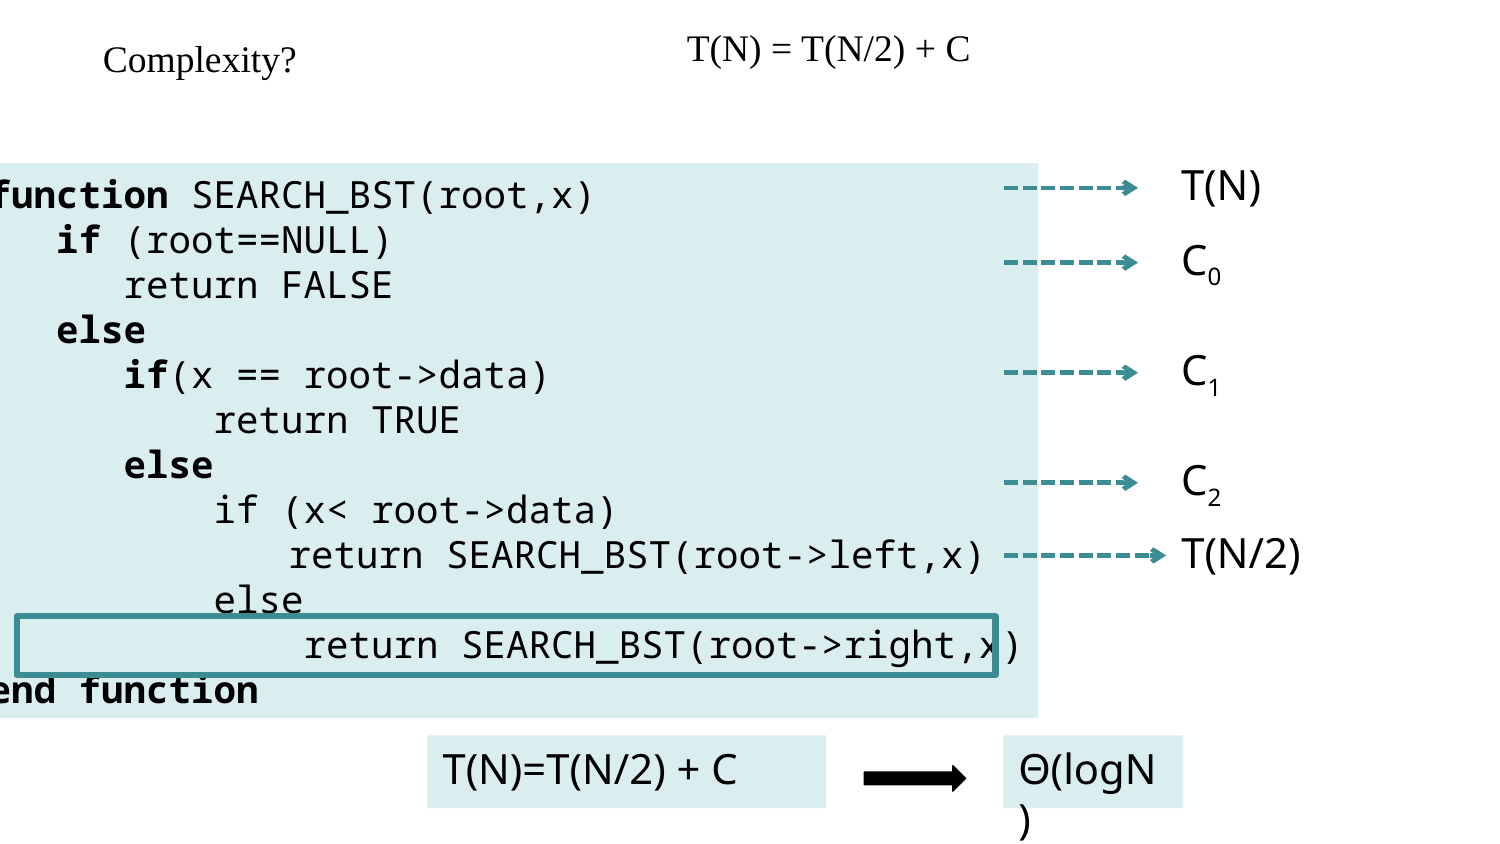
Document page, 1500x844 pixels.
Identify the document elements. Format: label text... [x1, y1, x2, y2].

text_box Θ(logN) [1003, 735, 1184, 809]
text_box function SEARCH_BST(root,x) if (root==NULL) return FALSE else if(x == root->data) return TRUE else if (x< root->data) return SEARCH_BST(root->left,x) else return SEARCH_BST(root->right,x) end function [0, 163, 1039, 718]
text_box T(N) = T(N/2) + C [672, 16, 986, 77]
text_box C0 [1166, 226, 1297, 299]
text_box [16, 616, 996, 676]
text_box [864, 765, 966, 792]
text_box T(N) [1166, 151, 1297, 225]
text_box Complexity? [88, 27, 313, 87]
text_box C1 [1166, 336, 1297, 410]
text_box C2 [1166, 446, 1297, 520]
text_box T(N)=T(N/2) + C [427, 735, 826, 809]
text_box T(N/2) [1166, 519, 1324, 592]
